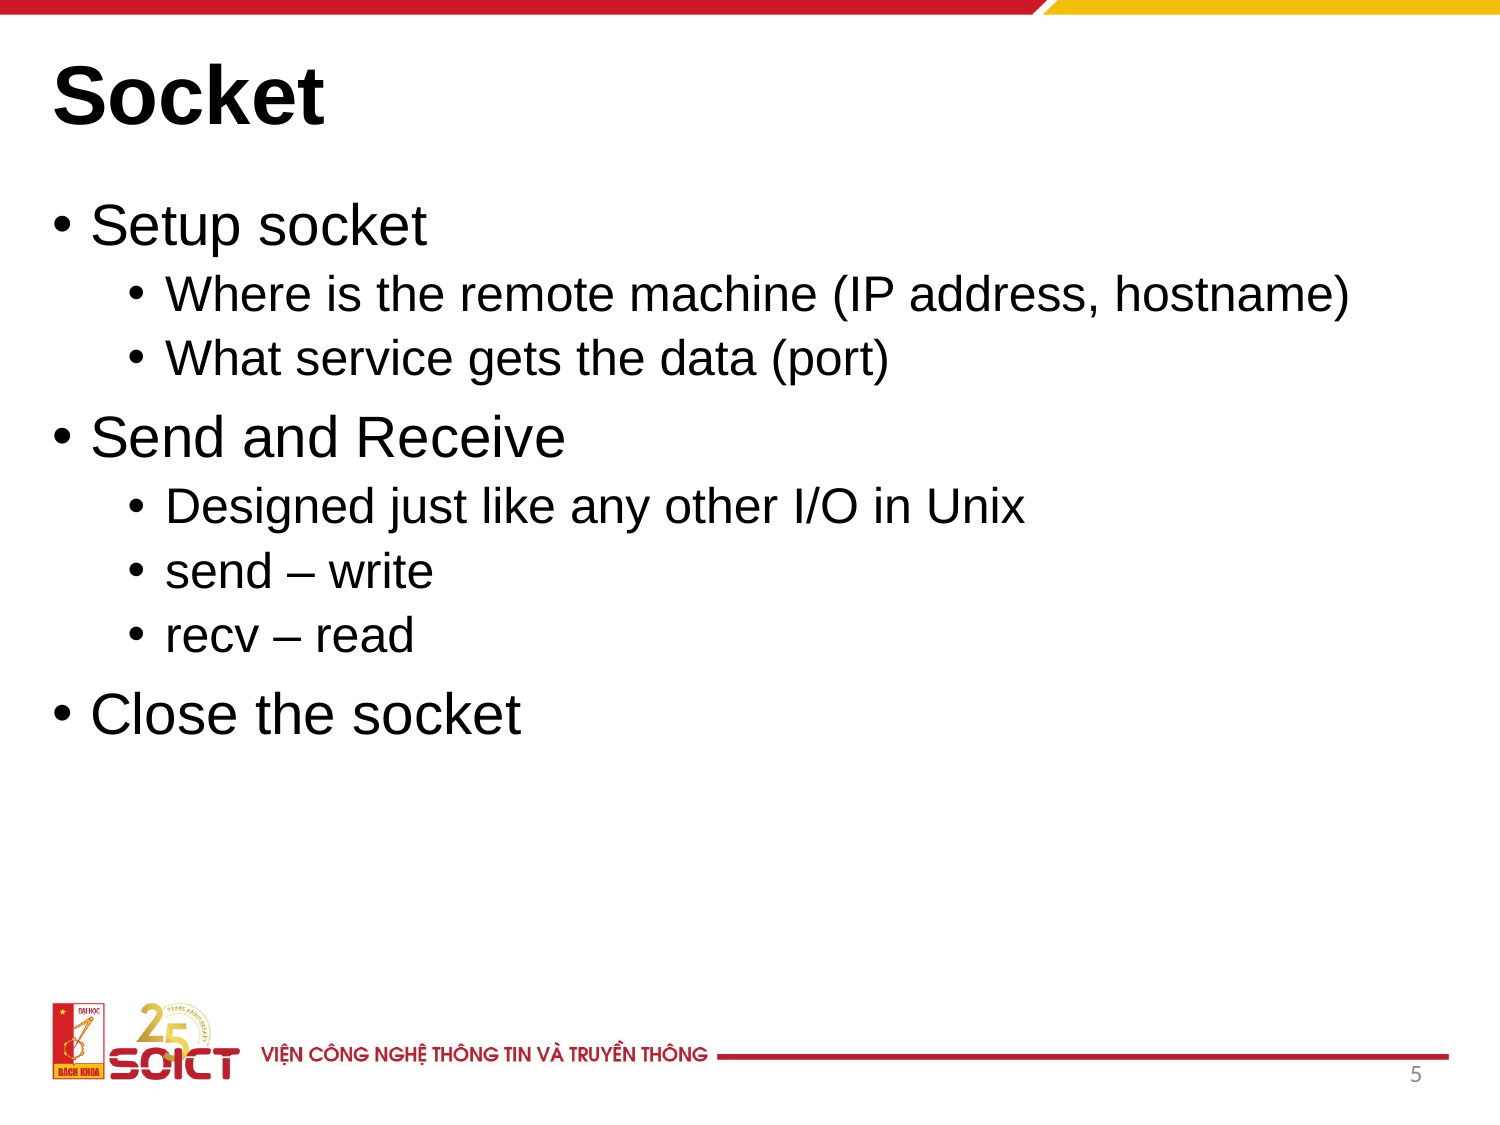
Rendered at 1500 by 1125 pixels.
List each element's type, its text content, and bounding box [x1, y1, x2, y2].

title Socket [37, 20, 1438, 175]
picture [0, 0, 1500, 1125]
list Setup socket Where is the remote machine (IP address, hostname) What service gets the data (port) Send and Receive Designed just like any other I/O in Unix send – write recv – read Close the socket [37, 187, 1438, 1014]
slide_number 5 [1059, 1042, 1438, 1103]
